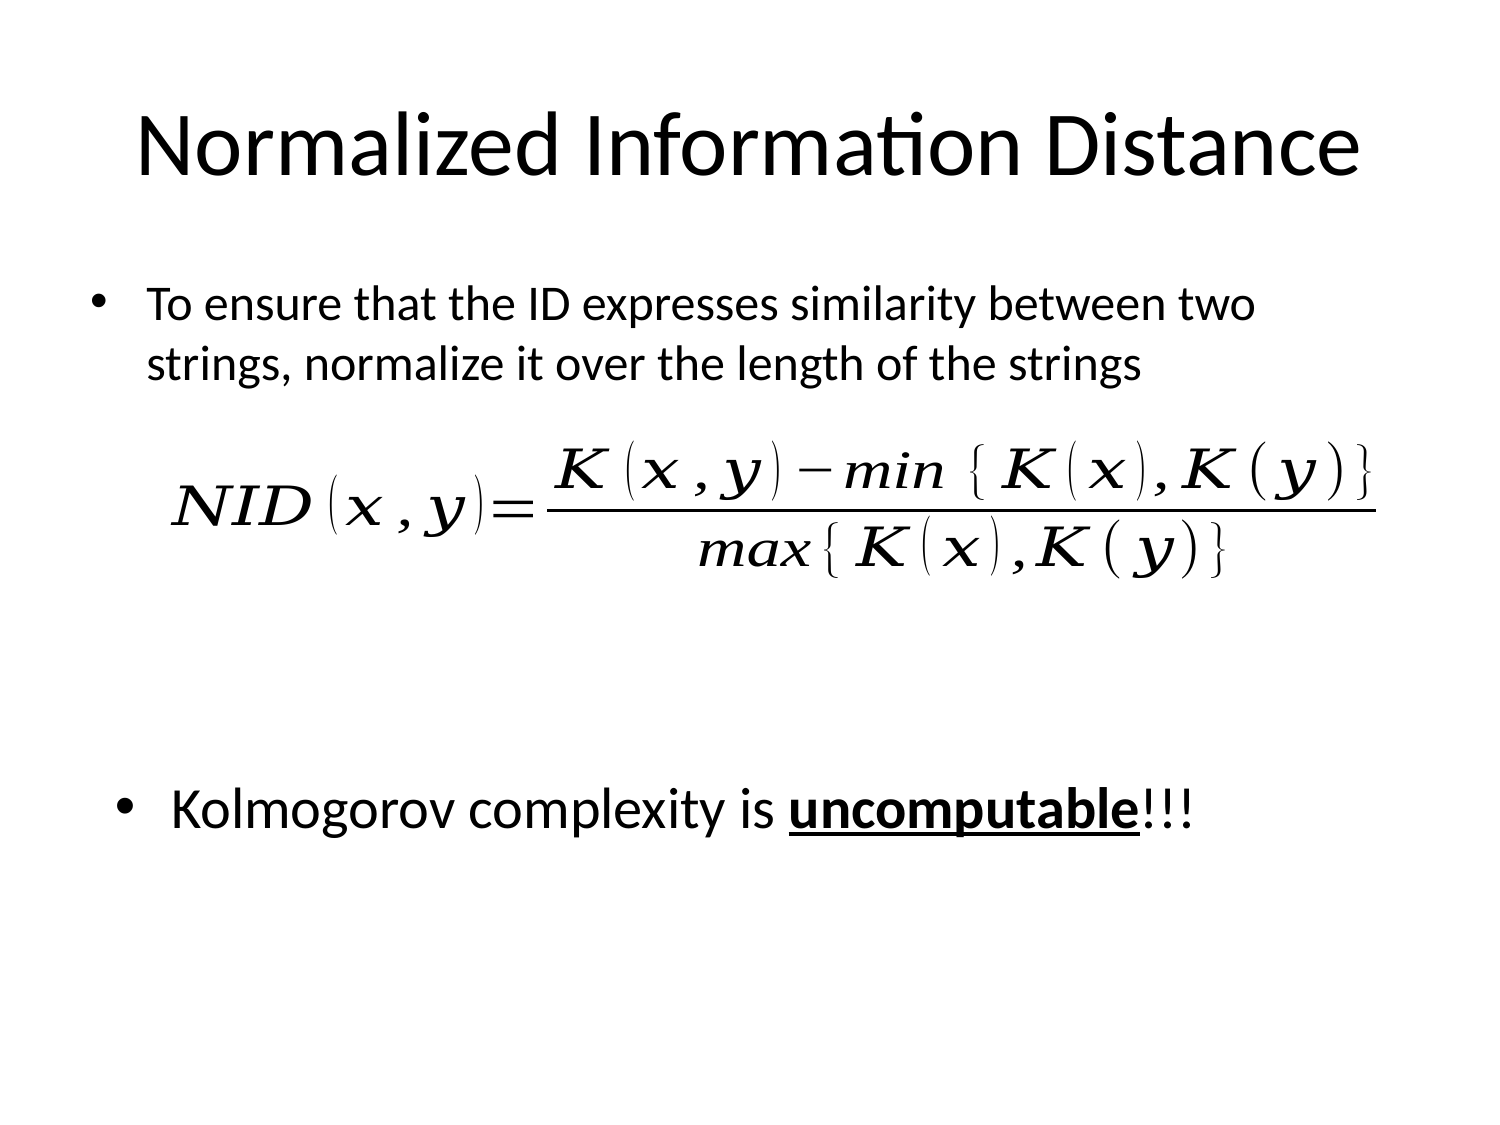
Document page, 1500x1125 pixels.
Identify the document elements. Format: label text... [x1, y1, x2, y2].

title Normalized Information Distance [75, 45, 1425, 233]
text_box Kolmogorov complexity is uncomputable!!! [99, 762, 1450, 938]
list To ensure that the ID expresses similarity between two strings, normalize it over the length of the strings [75, 262, 1425, 713]
